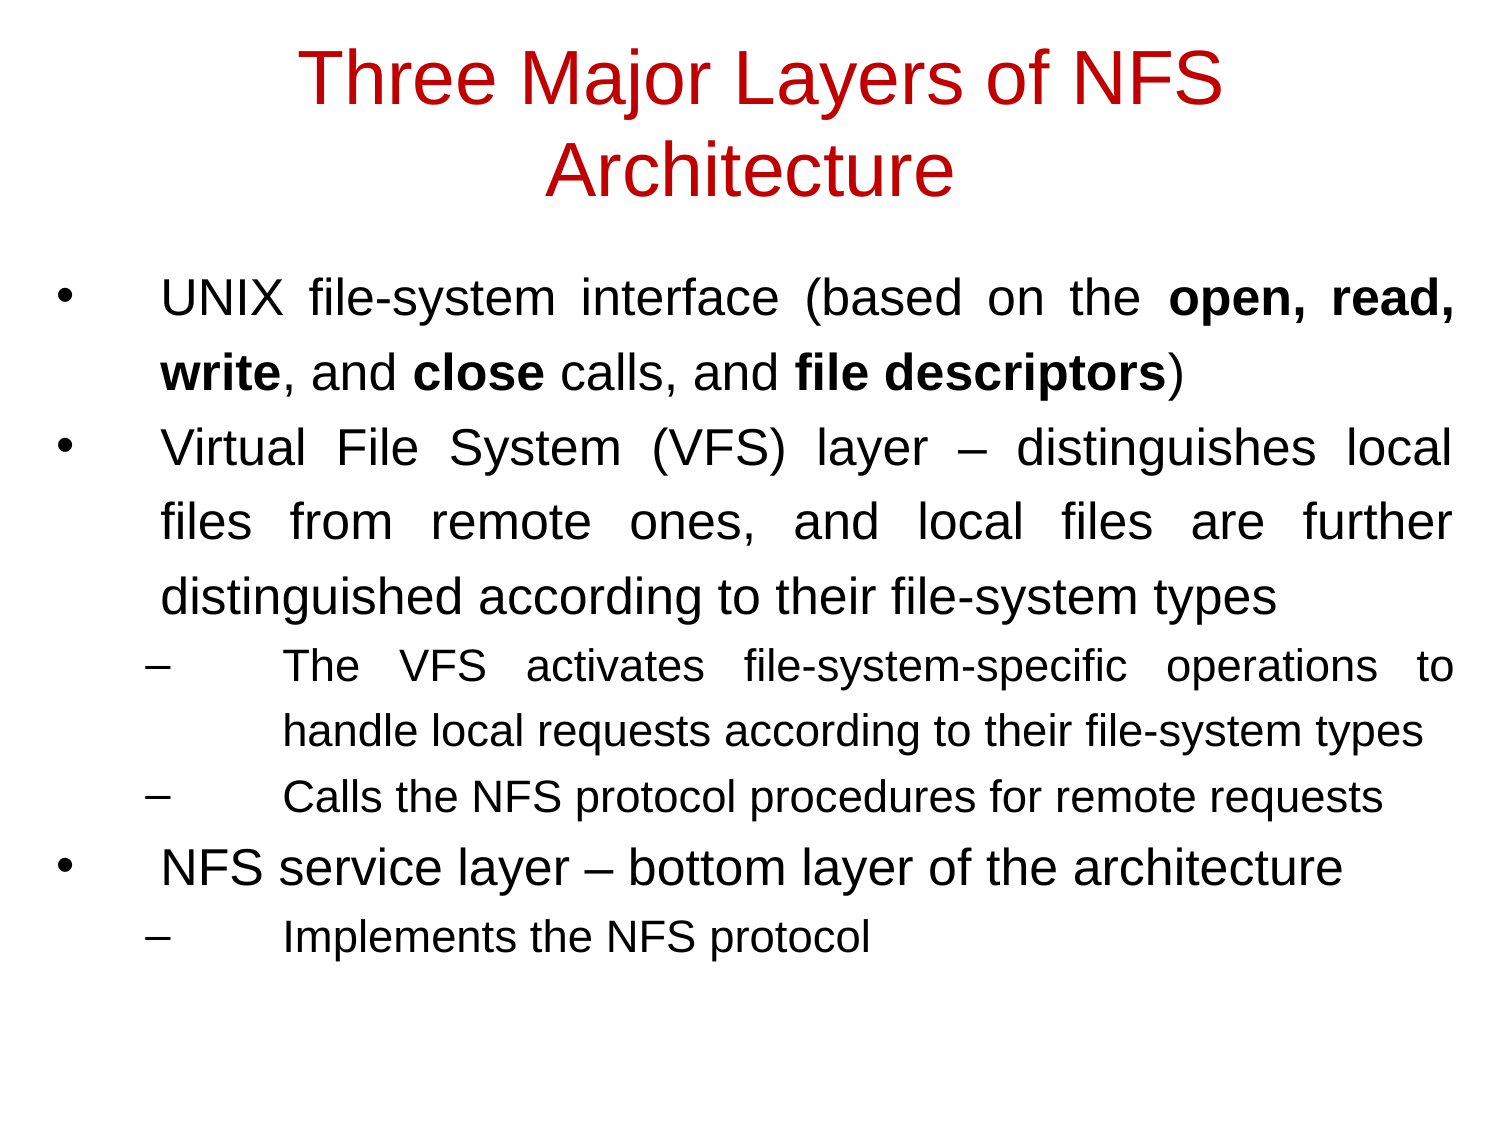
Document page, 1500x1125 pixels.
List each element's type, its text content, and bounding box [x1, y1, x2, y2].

text_box UNIX file-system interface (based on the open, read, write, and close calls, and file descriptors) Virtual File System (VFS) layer – distinguishes local files from remote ones, and local files are further distinguished according to their file-system types The VFS activates file-system-specific operations to handle local requests according to their file-system types Calls the NFS protocol procedures for remote requests NFS service layer – bottom layer of the architecture Implements the NFS protocol [41, 243, 1471, 987]
text_box Three Major Layers of NFS Architecture [100, 19, 1424, 220]
